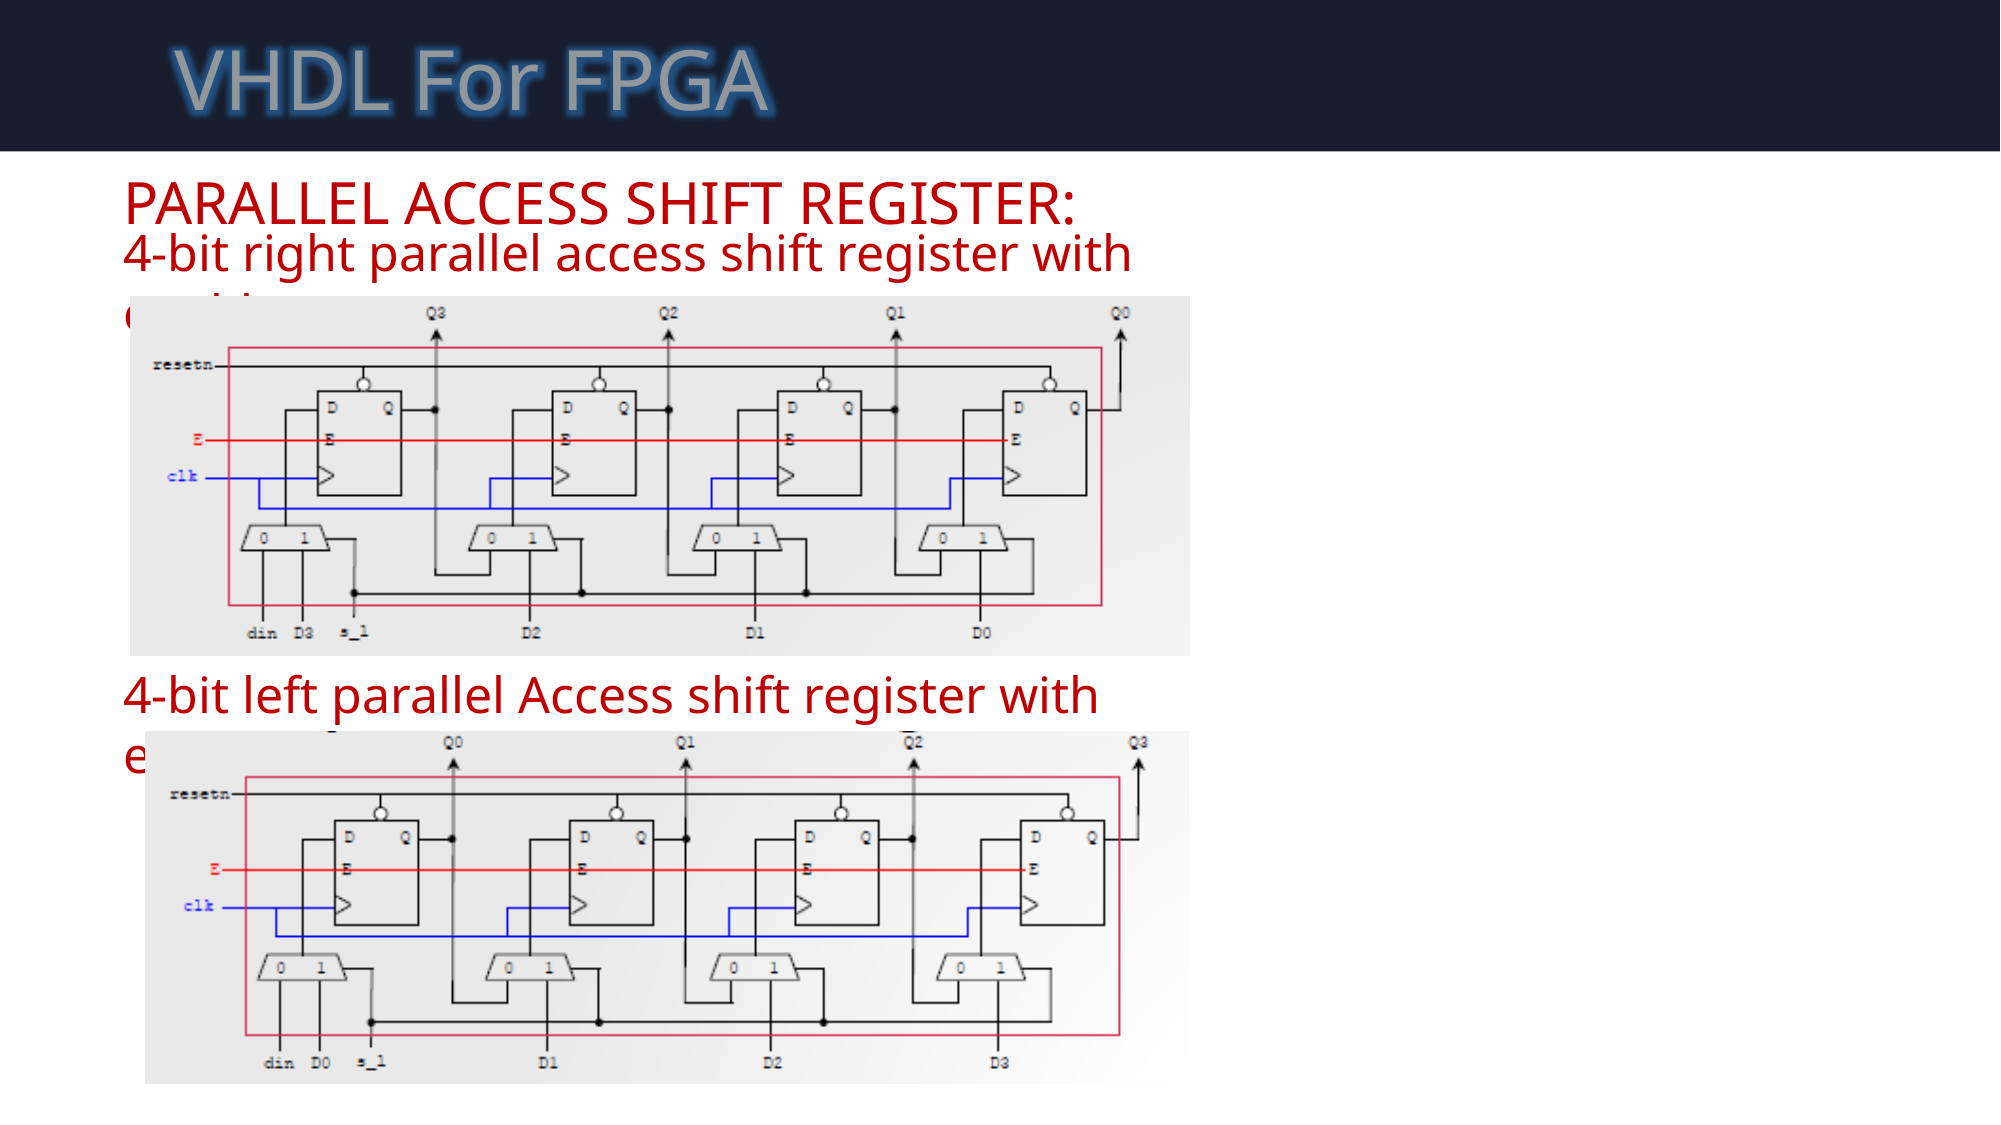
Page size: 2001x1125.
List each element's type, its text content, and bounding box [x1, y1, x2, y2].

picture [145, 731, 1189, 1084]
text_box 4-bit left parallel Access shift register with enable: [108, 656, 1295, 791]
picture [130, 296, 1190, 656]
text_box 4-bit right parallel access shift register with enable: [108, 213, 1159, 349]
text_box PARALLEL ACCESS SHIFT REGISTER: [108, 159, 1438, 245]
text_box VHDL For FPGA [159, 20, 984, 135]
text_box [0, 0, 2000, 152]
